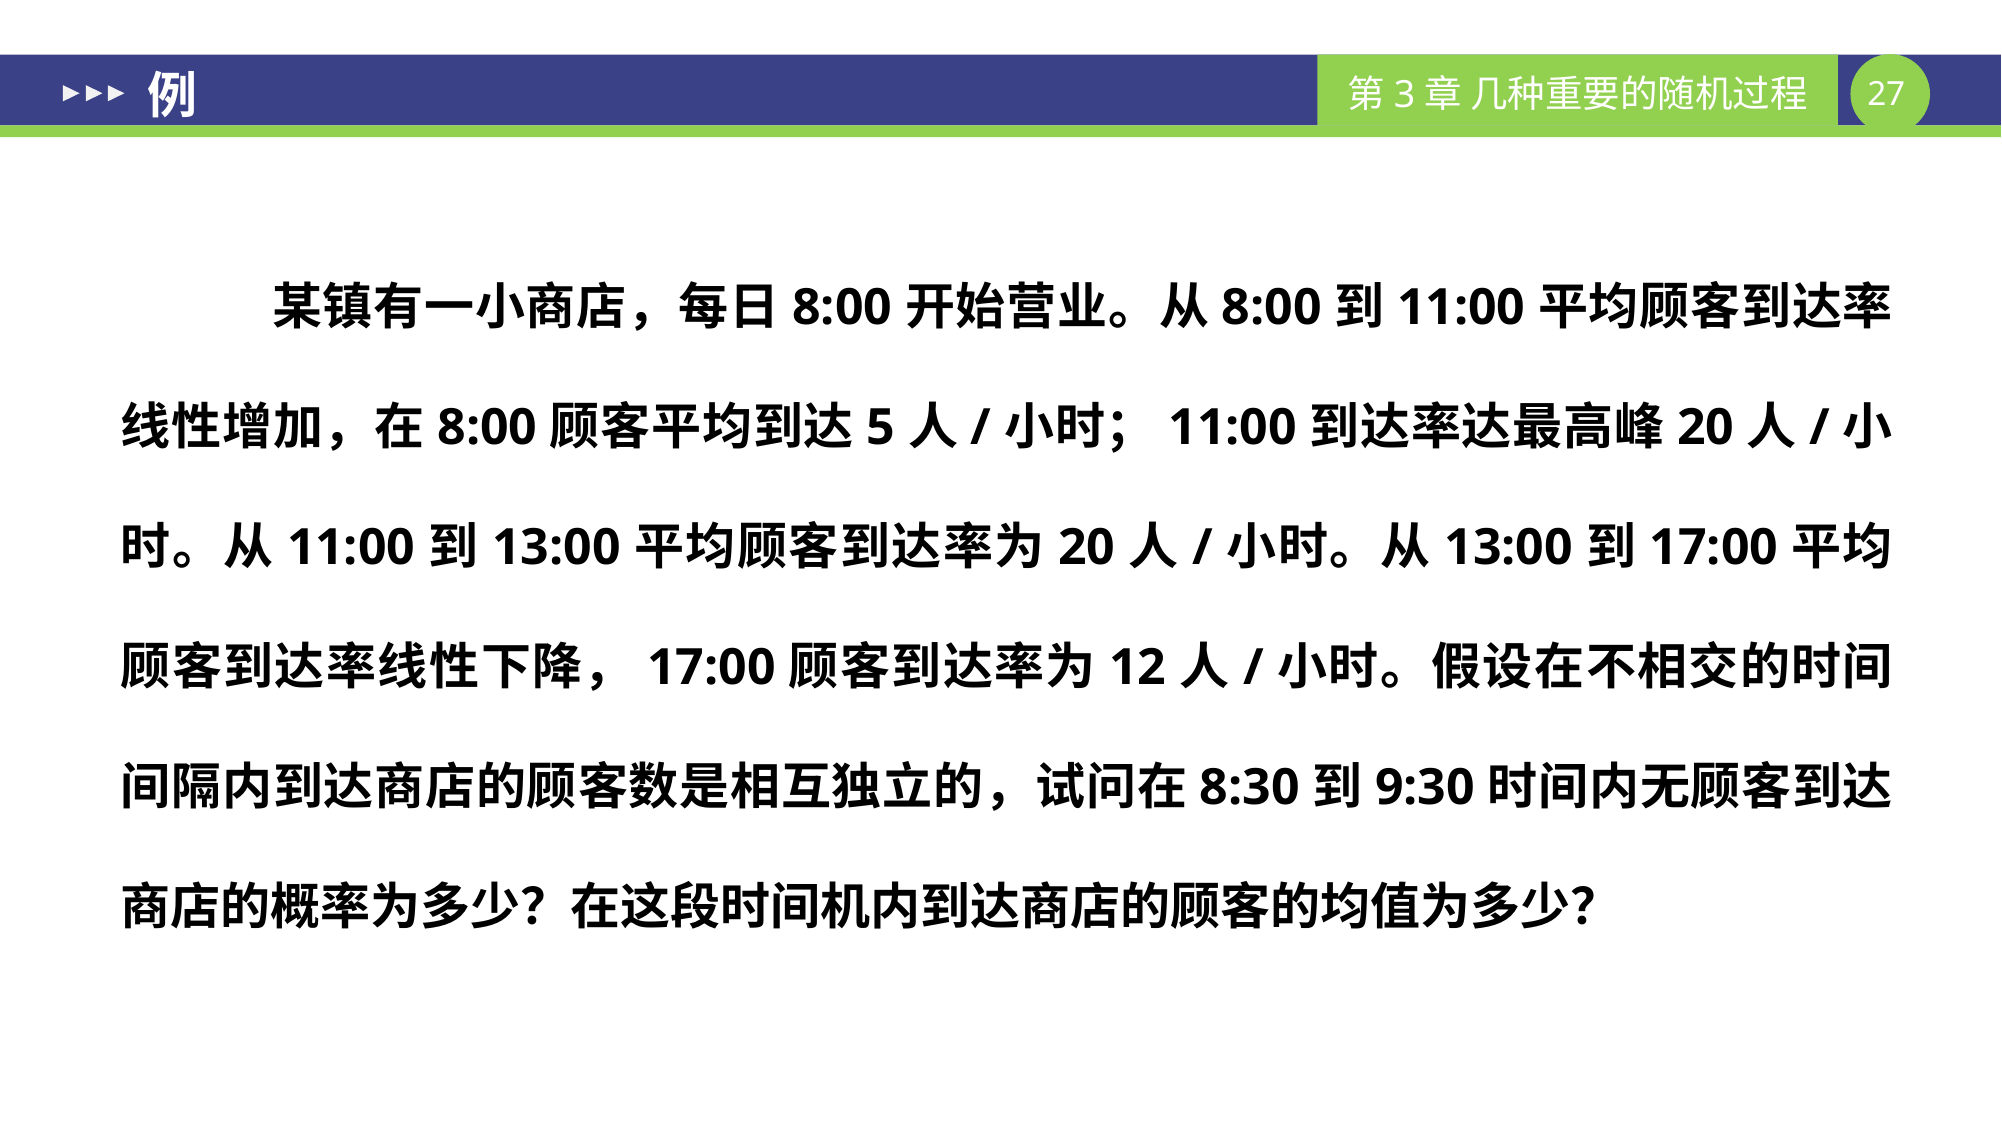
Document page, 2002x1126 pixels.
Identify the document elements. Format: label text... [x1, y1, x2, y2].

title 例 [127, 57, 1003, 129]
list 某镇有一小商店，每日8:00开始营业。从8:00到11:00平均顾客到达率线性增加，在8:00顾客平均到达5人/小时；11:00到达率达最高峰20人/小时。从11:00到13:00平均顾客到达率为20人/小时。从13:00到17:00平均顾客到达率线性下降，17:00顾客到达率为12人/小时。假设在不相交的时间间隔内到达商店的顾客数是相互独立的，试问在8:30到9:30时间内无顾客到达商店的概率为多少？在这段时间机内到达商店的顾客的均值为多少？ [25, 204, 1913, 1026]
